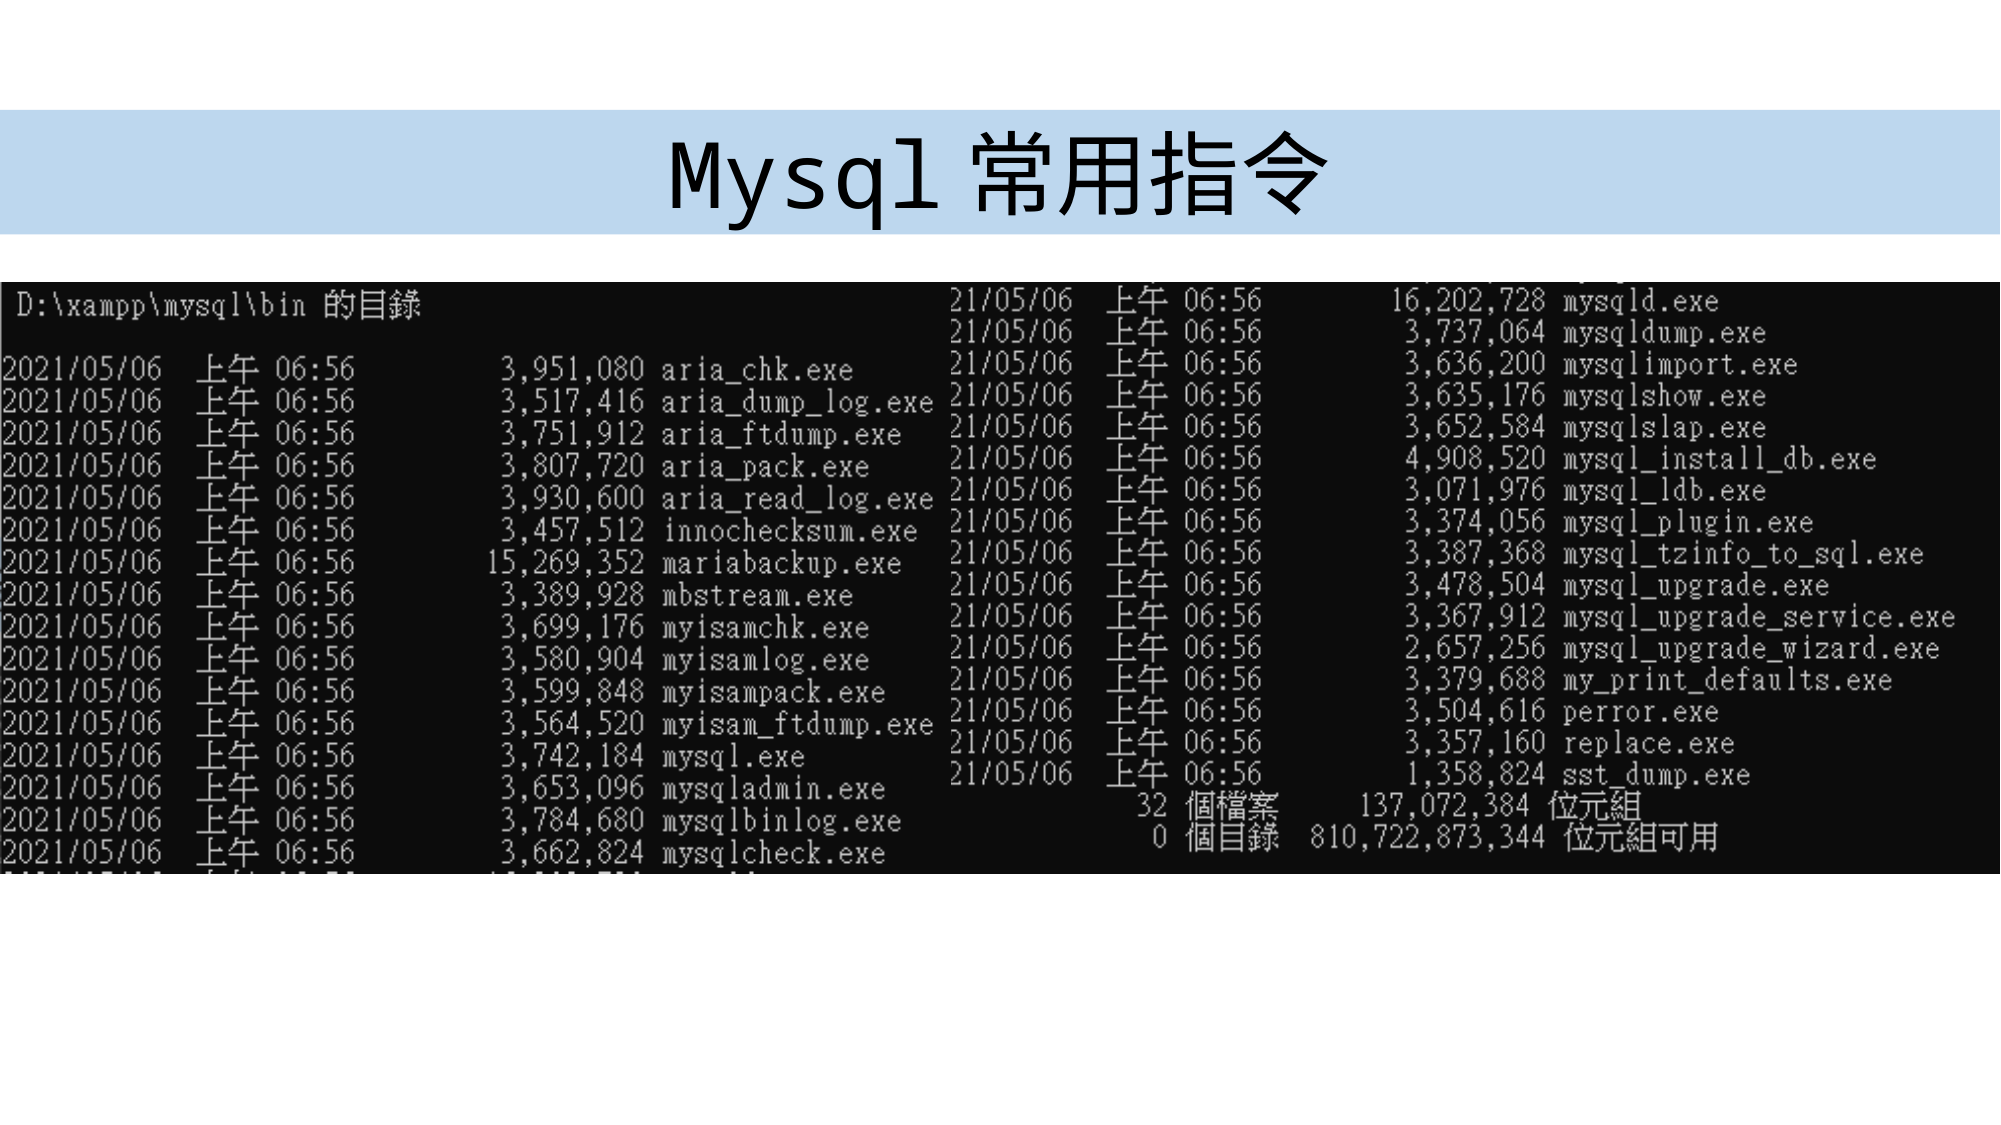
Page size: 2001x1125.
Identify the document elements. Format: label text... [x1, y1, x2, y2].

text_box Mysql常用指令 [0, 109, 2000, 235]
picture [0, 282, 2000, 874]
